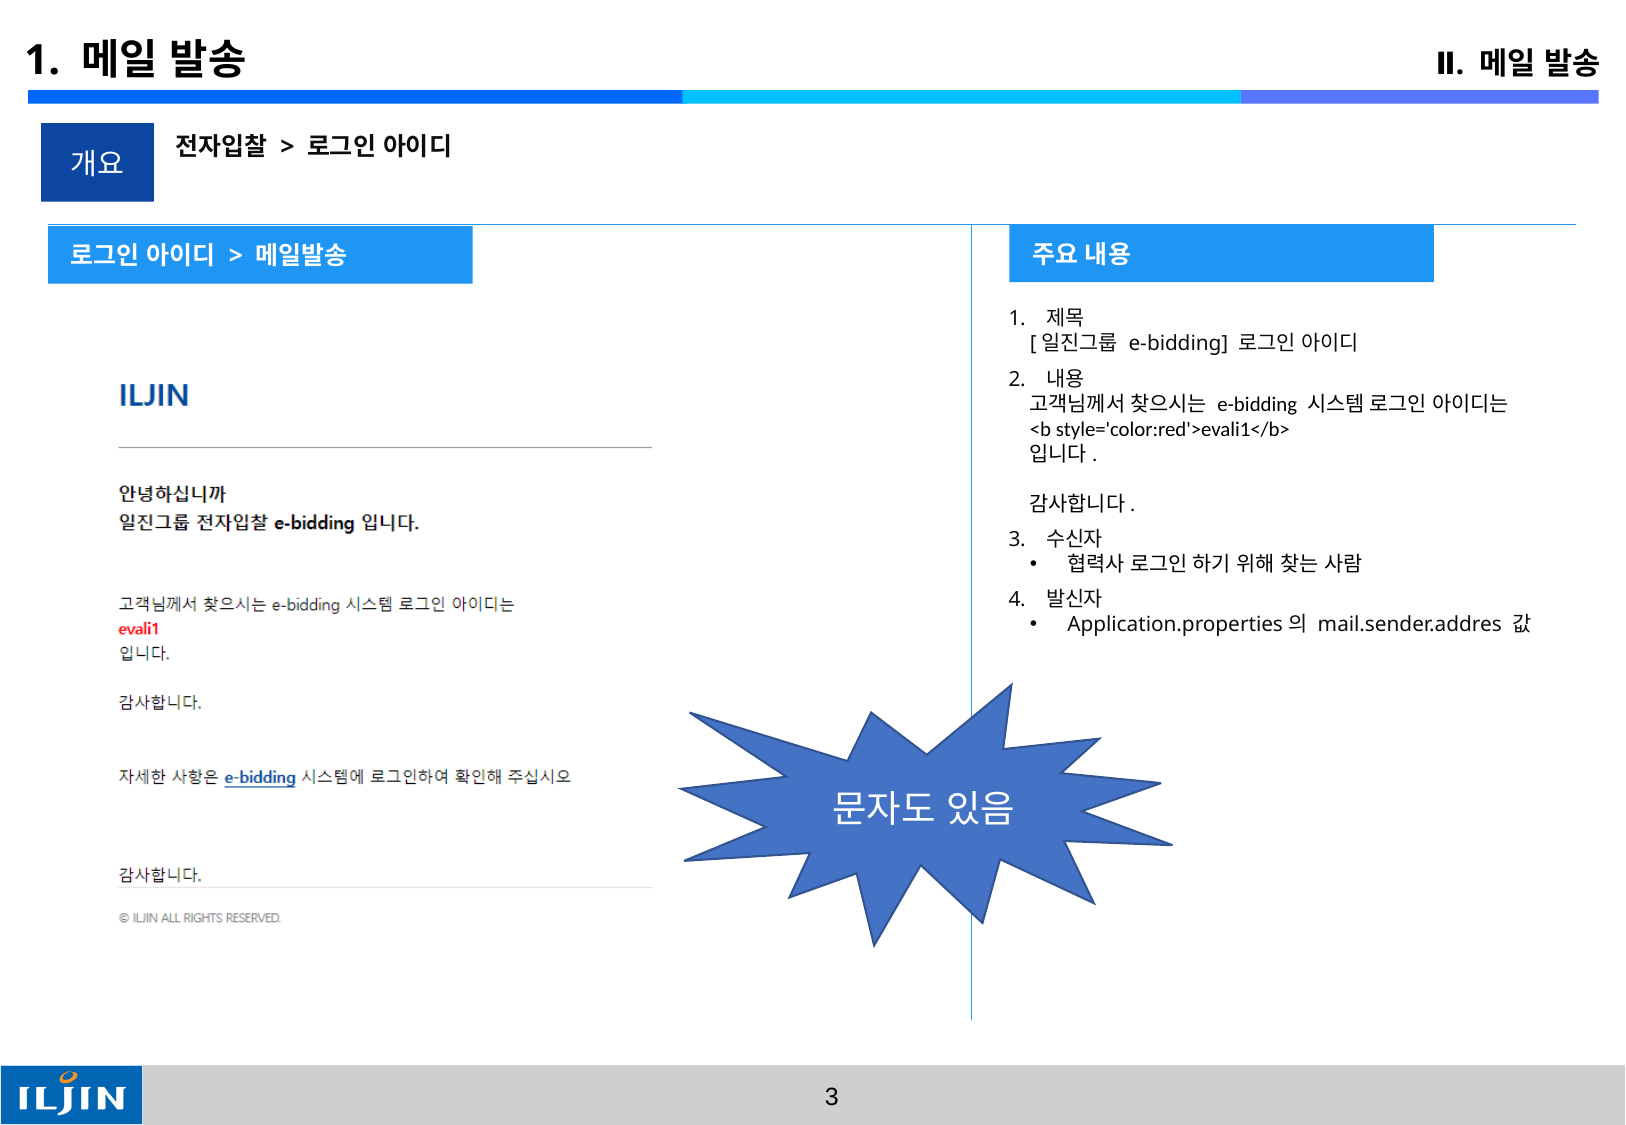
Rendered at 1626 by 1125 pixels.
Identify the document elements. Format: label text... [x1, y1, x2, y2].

title 1. 메일 발송 [9, 0, 1113, 91]
text_box 개요 [40, 122, 155, 203]
text_box 전자입찰 > 로그인 아이디 [160, 110, 1589, 168]
picture [0, 1065, 143, 1125]
text_box 문자도 있음 [972, 682, 1173, 925]
text_box 제목 [일진그룹 e-bidding] 로그인 아이디 내용 고객님께서 찾으시는 e-bidding 시스템 로그인 아이디는 <b style='color:red'>evali1</b> 입니다. 감사합니다. 수신자 협력사 로그인 하기 위해 찾는 사람 발신자 Application.properties의 mail.sender.addres 값 [993, 297, 1565, 644]
text_box 주요 내용 [1009, 225, 1434, 283]
picture [41, 335, 836, 959]
text_box 로그인 아이디 > 메일발송 [48, 226, 473, 284]
list Ⅱ. 메일 발송 [1202, 18, 1616, 89]
text_box 문자도 있음 [836, 710, 971, 949]
